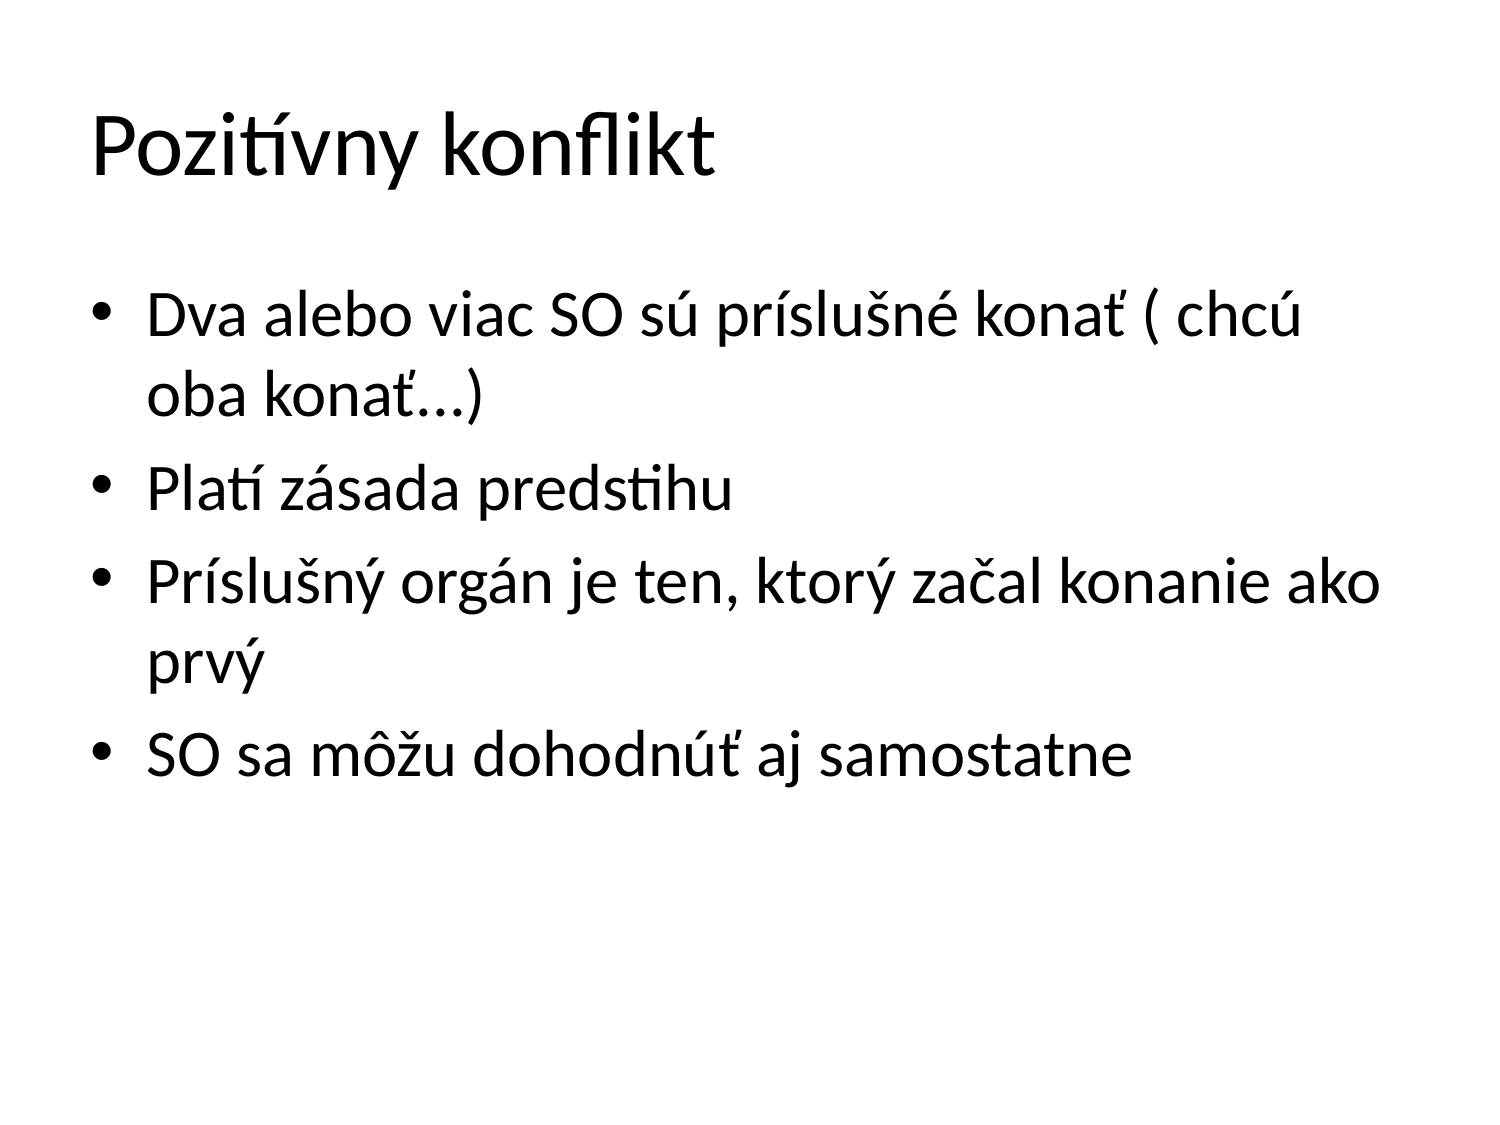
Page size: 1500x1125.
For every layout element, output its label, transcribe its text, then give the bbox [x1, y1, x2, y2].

list Dva alebo viac SO sú príslušné konať ( chcú oba konať...) Platí zásada predstihu Príslušný orgán je ten, ktorý začal konanie ako prvý SO sa môžu dohodnúť aj samostatne [75, 262, 1425, 1005]
title Pozitívny konflikt [75, 45, 1425, 233]
